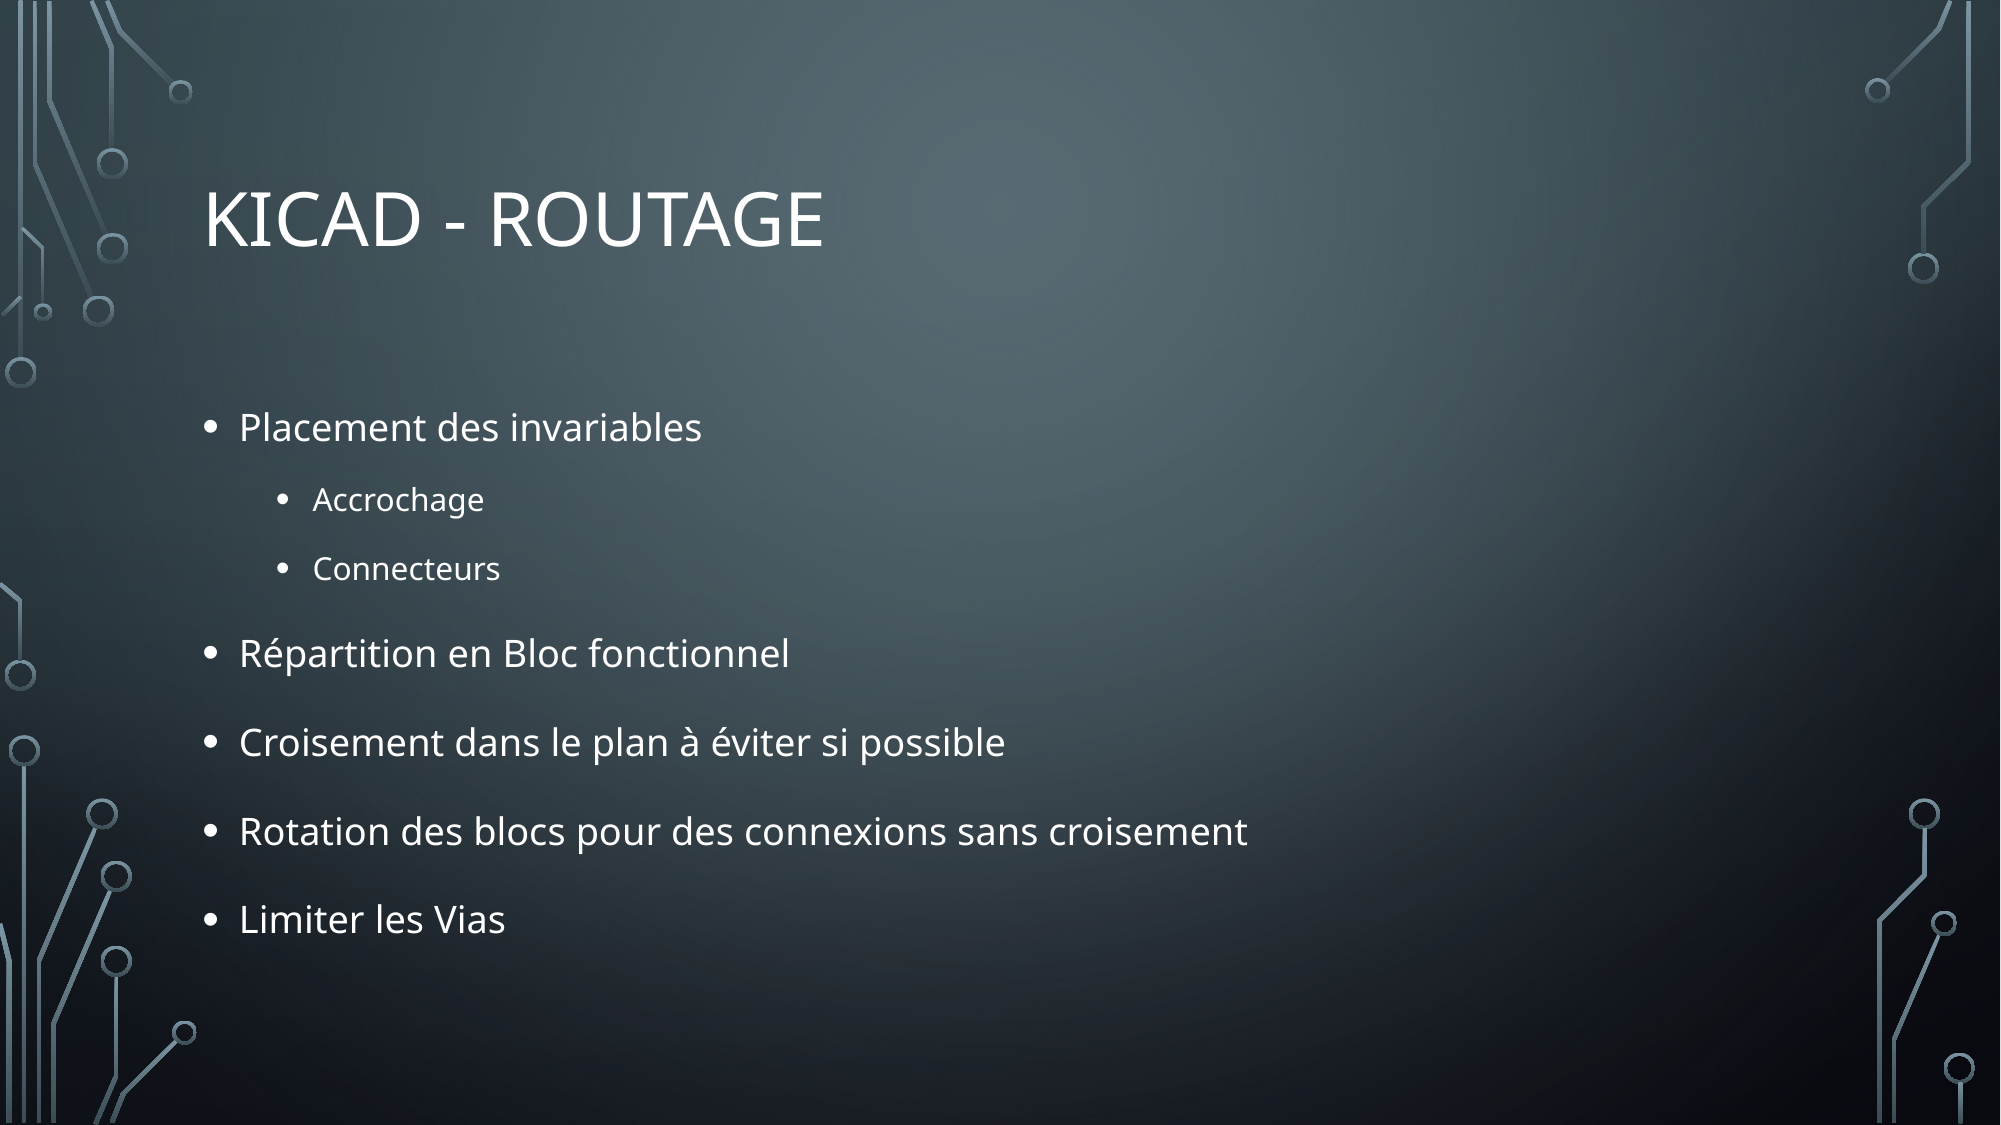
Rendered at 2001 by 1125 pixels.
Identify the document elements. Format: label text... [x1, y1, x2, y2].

title Kicad - Routage [187, 101, 1813, 344]
list Placement des invariables Accrochage Connecteurs Répartition en Bloc fonctionnel Croisement dans le plan à éviter si possible Rotation des blocs pour des connexions sans croisement Limiter les Vias [187, 369, 1813, 950]
